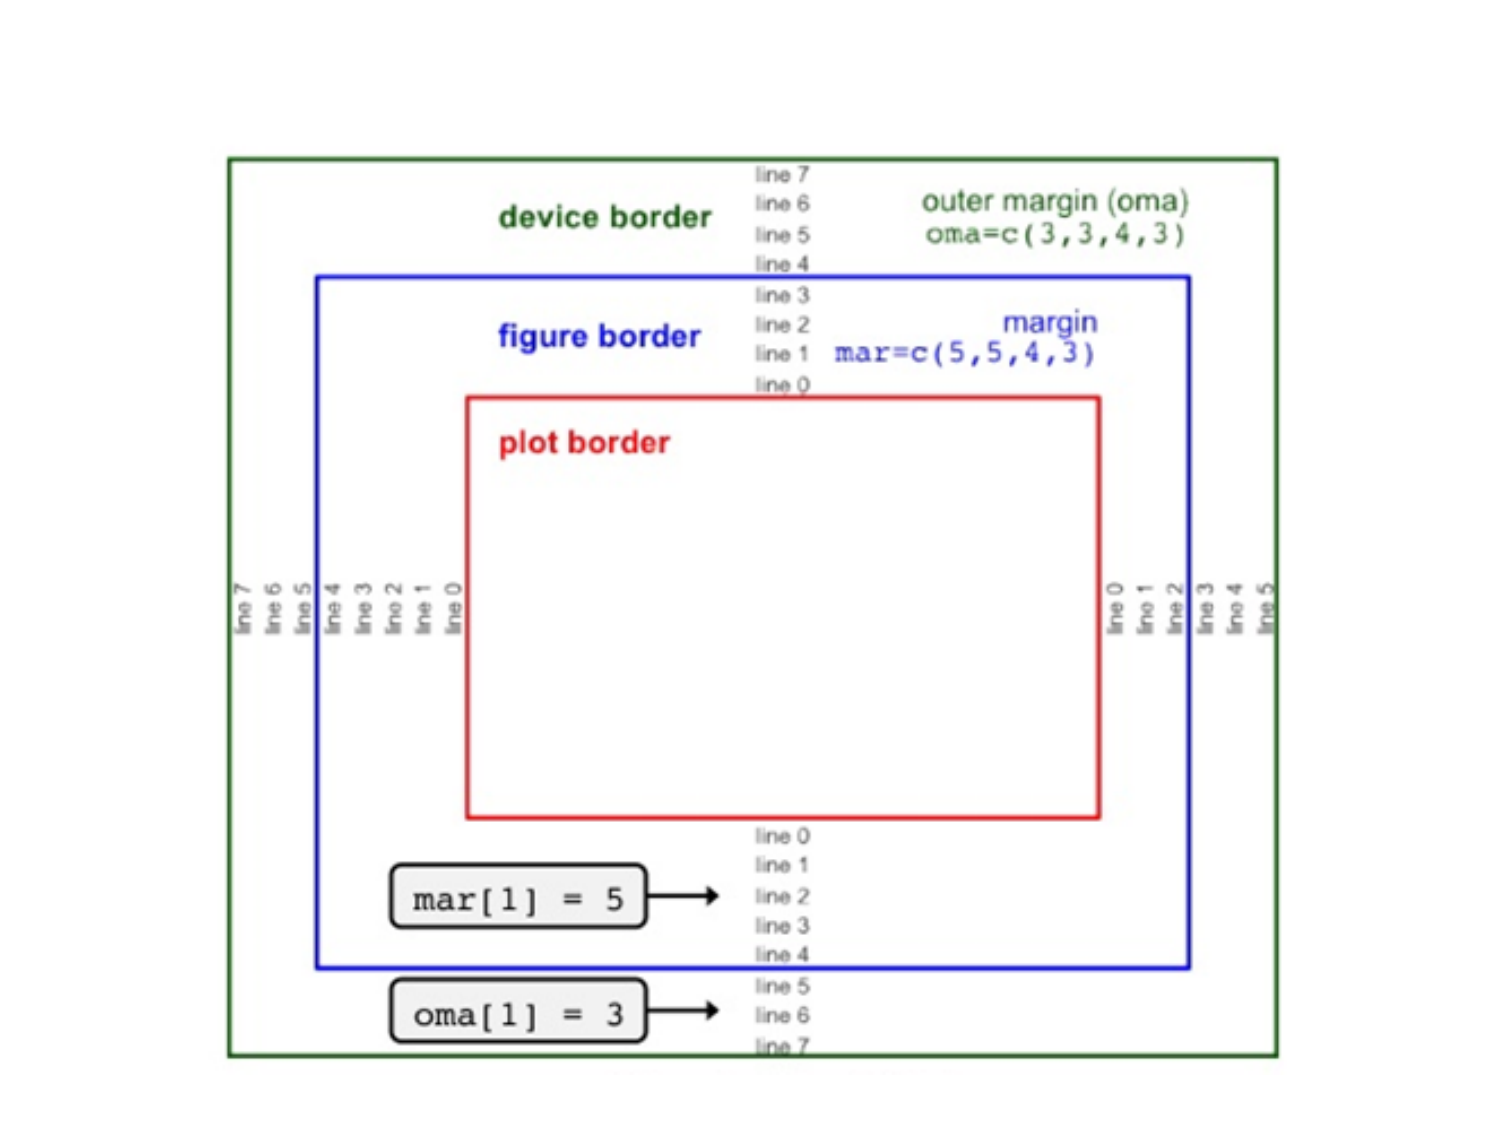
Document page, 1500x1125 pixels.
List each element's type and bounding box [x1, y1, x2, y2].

picture [99, 112, 1425, 1076]
